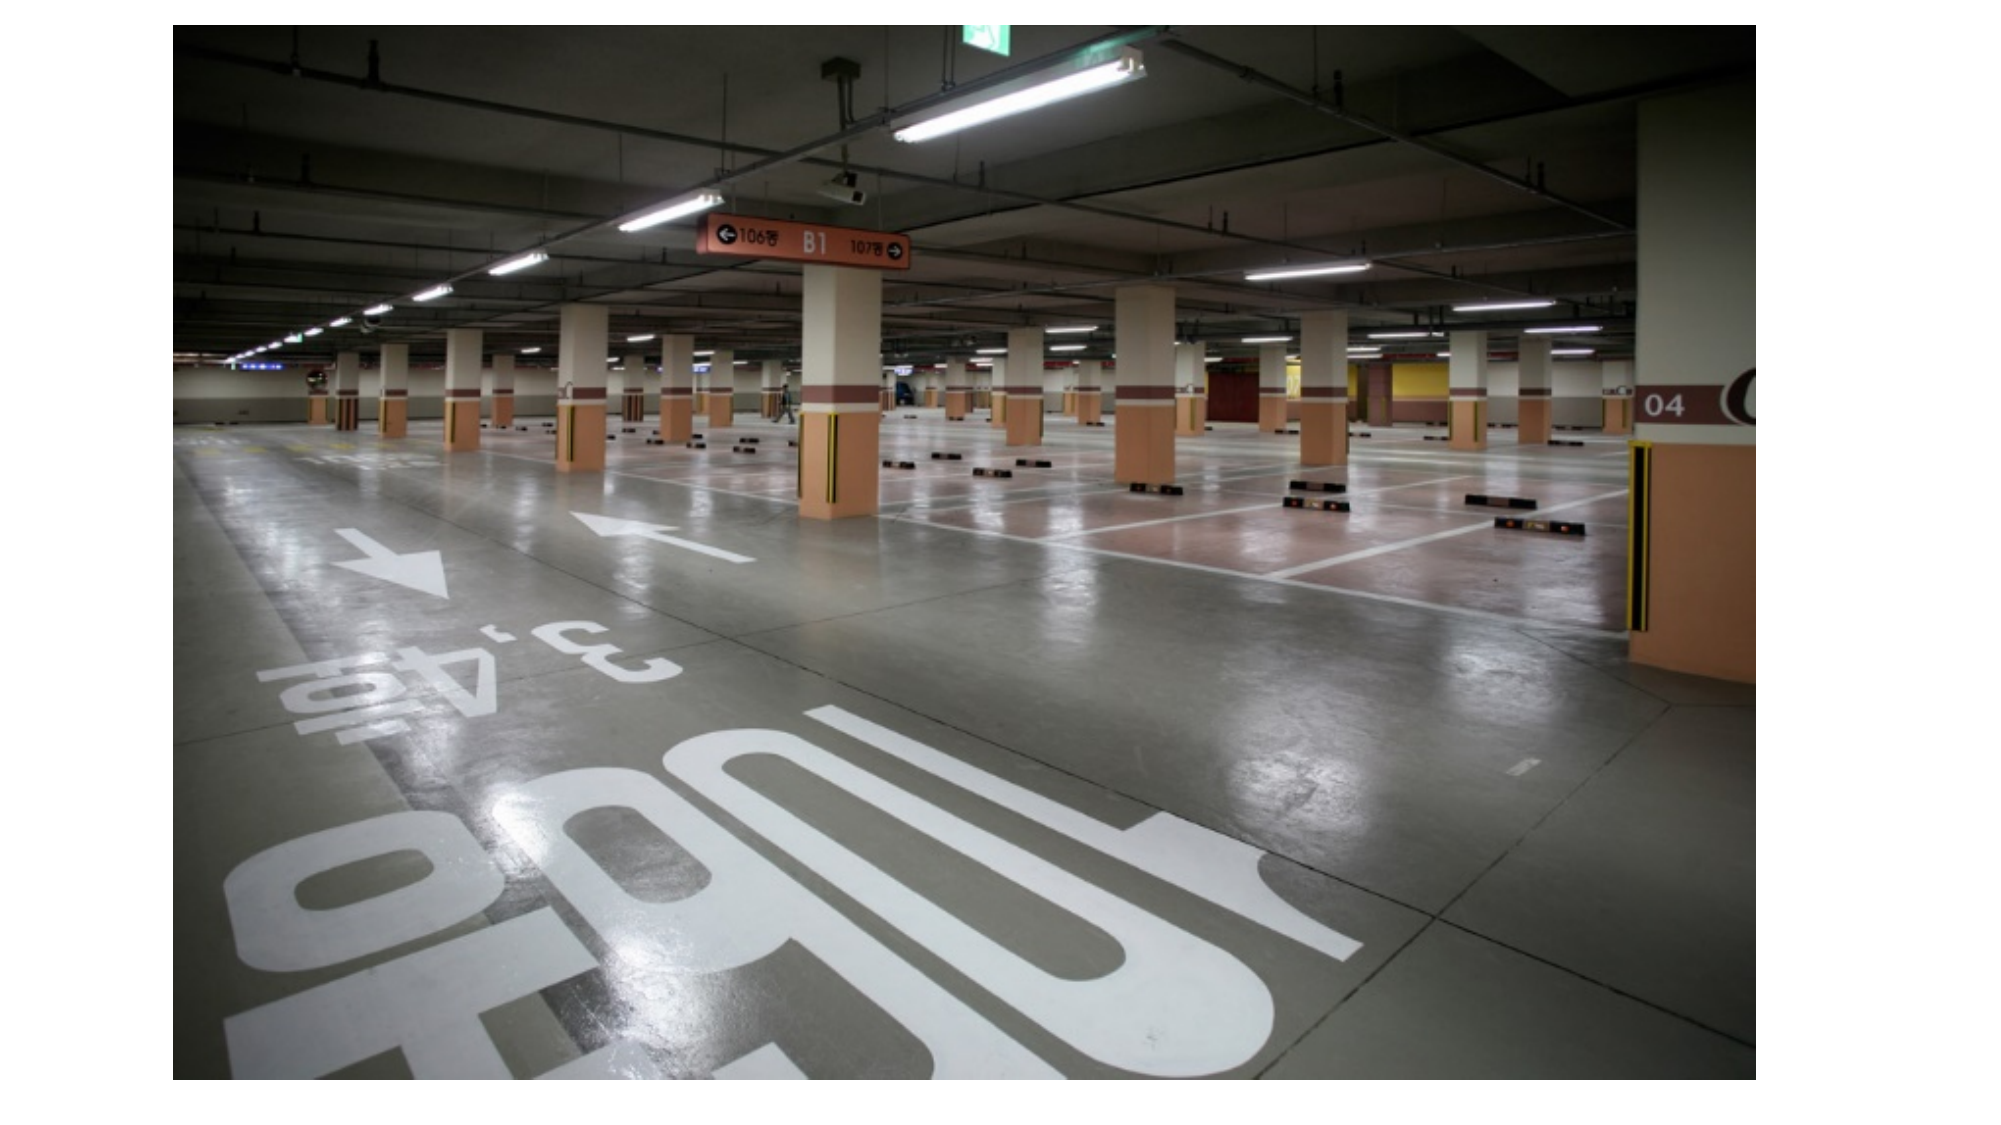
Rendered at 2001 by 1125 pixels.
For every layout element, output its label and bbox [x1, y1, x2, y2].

picture [172, 25, 1756, 1080]
